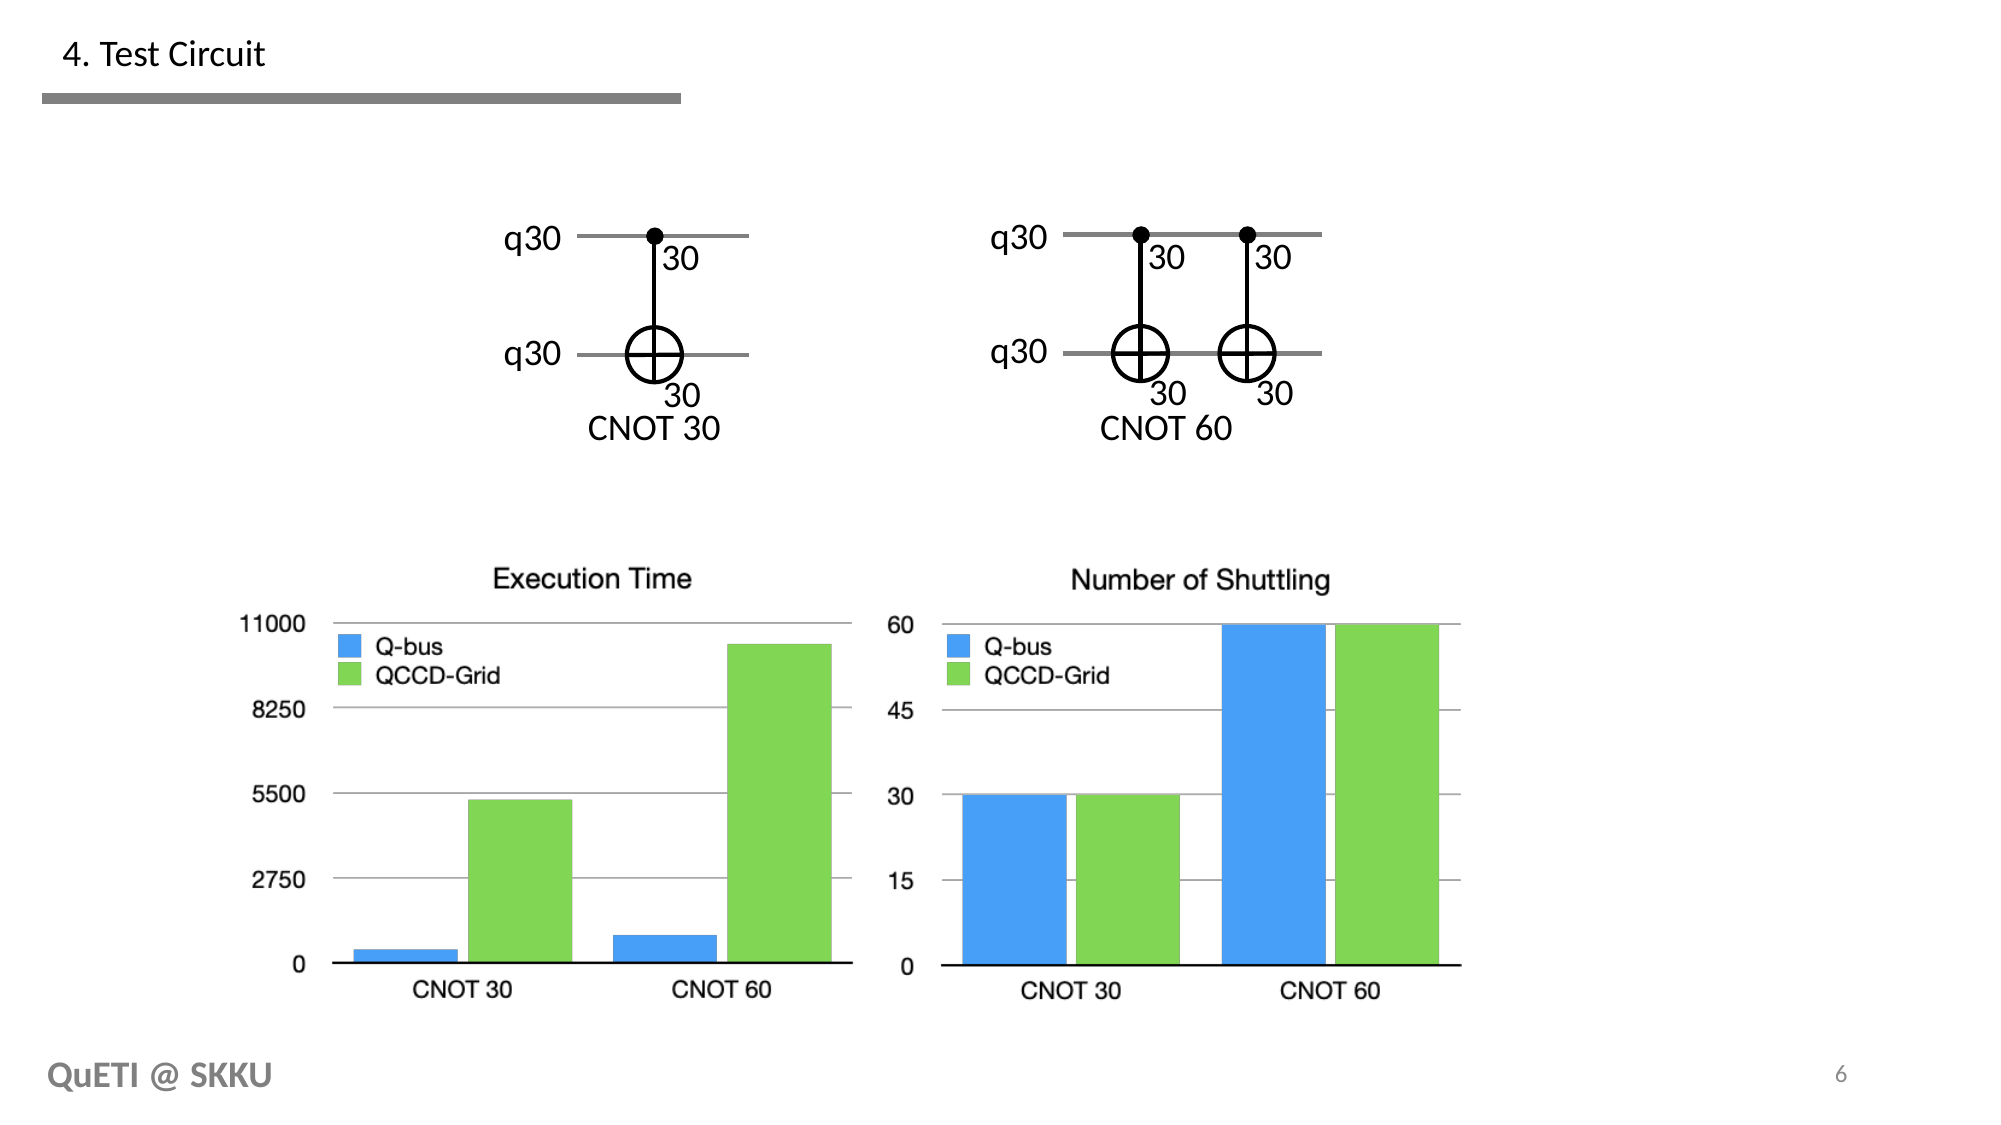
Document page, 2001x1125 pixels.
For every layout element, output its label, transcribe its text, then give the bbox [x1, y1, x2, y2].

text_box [488, 205, 749, 457]
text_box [974, 204, 1323, 457]
picture [237, 562, 1463, 1004]
slide_number 6 [1412, 1042, 1863, 1103]
list 4. Test Circuit [47, 26, 528, 82]
